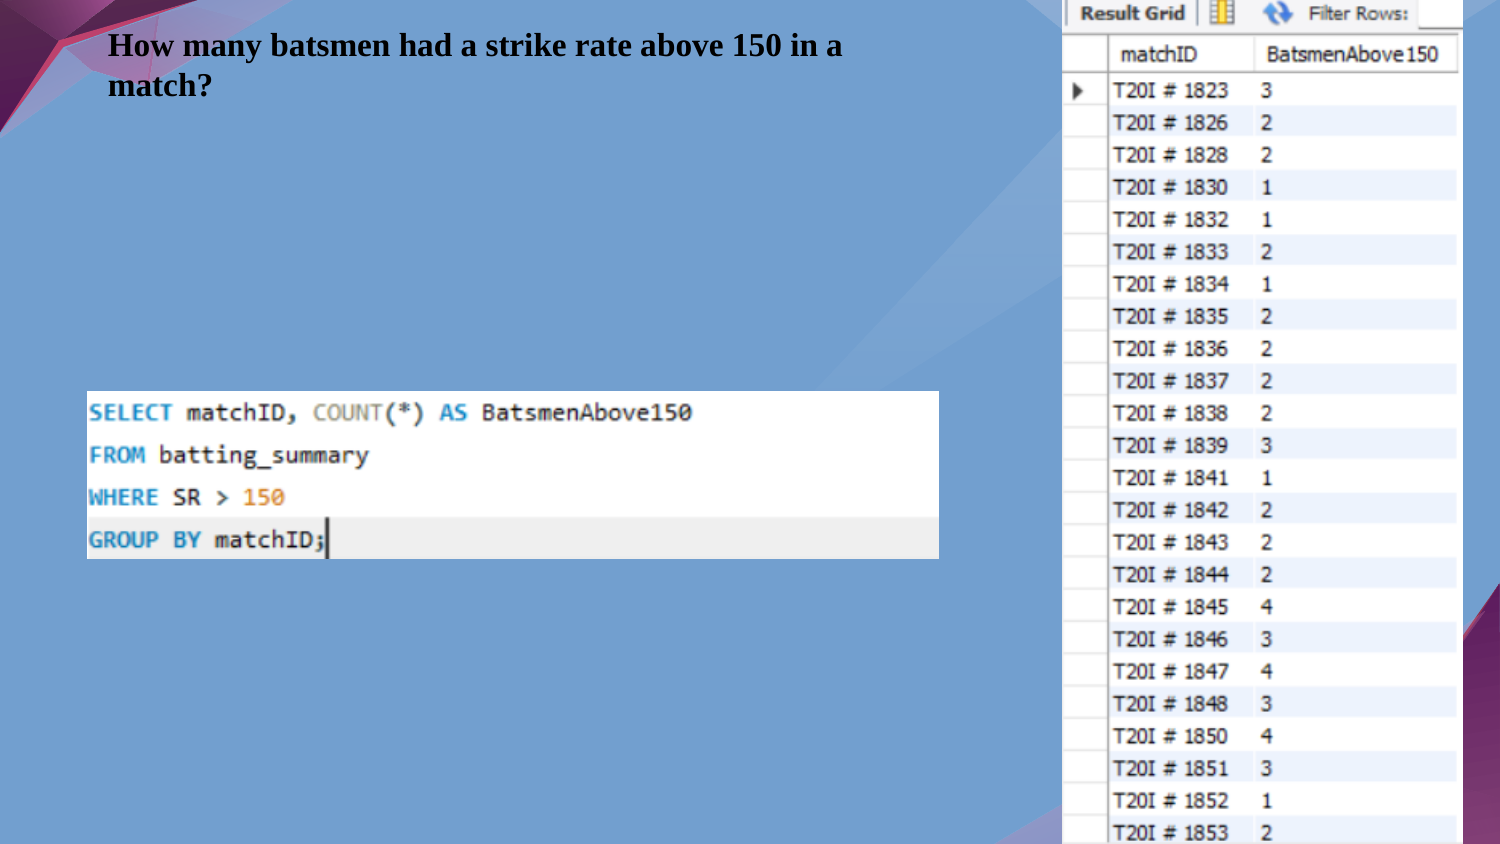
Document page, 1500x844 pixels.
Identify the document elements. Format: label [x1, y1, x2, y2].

picture [87, 391, 939, 559]
picture [1061, 0, 1463, 844]
